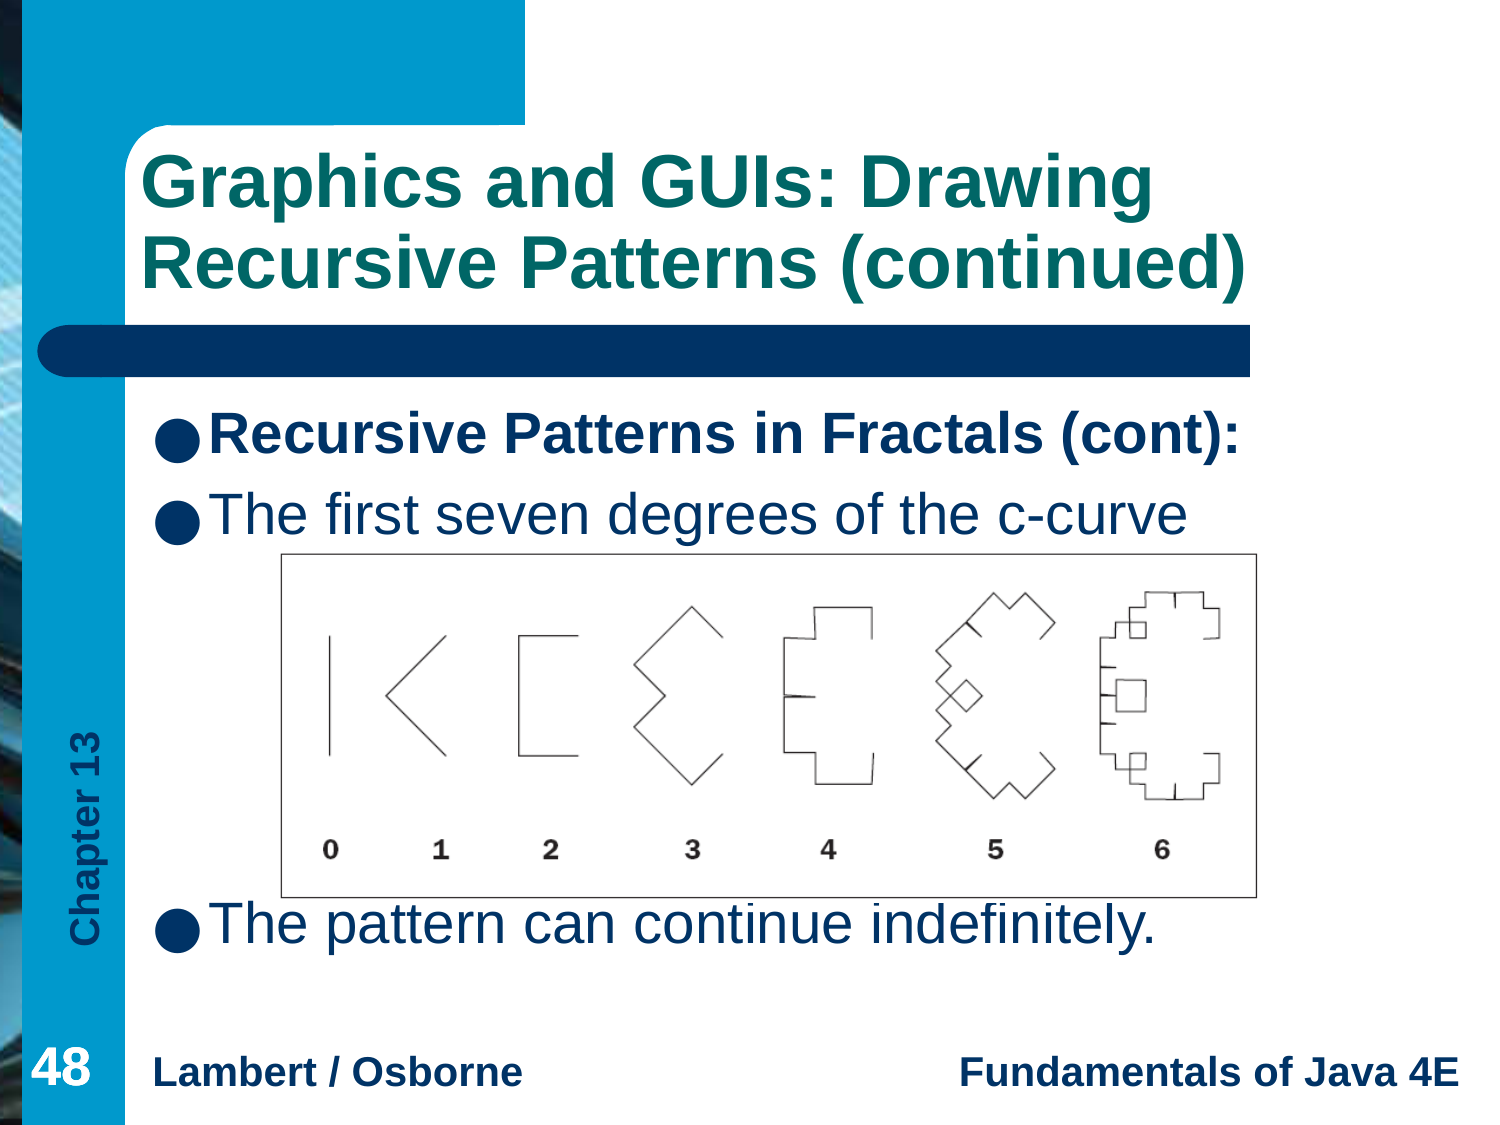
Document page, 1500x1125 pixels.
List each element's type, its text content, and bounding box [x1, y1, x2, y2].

text_box ‹#› [13, 1023, 111, 1105]
picture [274, 549, 1263, 903]
picture [0, 0, 21, 1125]
list Recursive Patterns in Fractals (cont): The first seven degrees of the c-curve The pattern can continue indefinitely. [137, 387, 1400, 999]
title Graphics and GUIs: Drawing Recursive Patterns (continued) [125, 125, 1425, 313]
